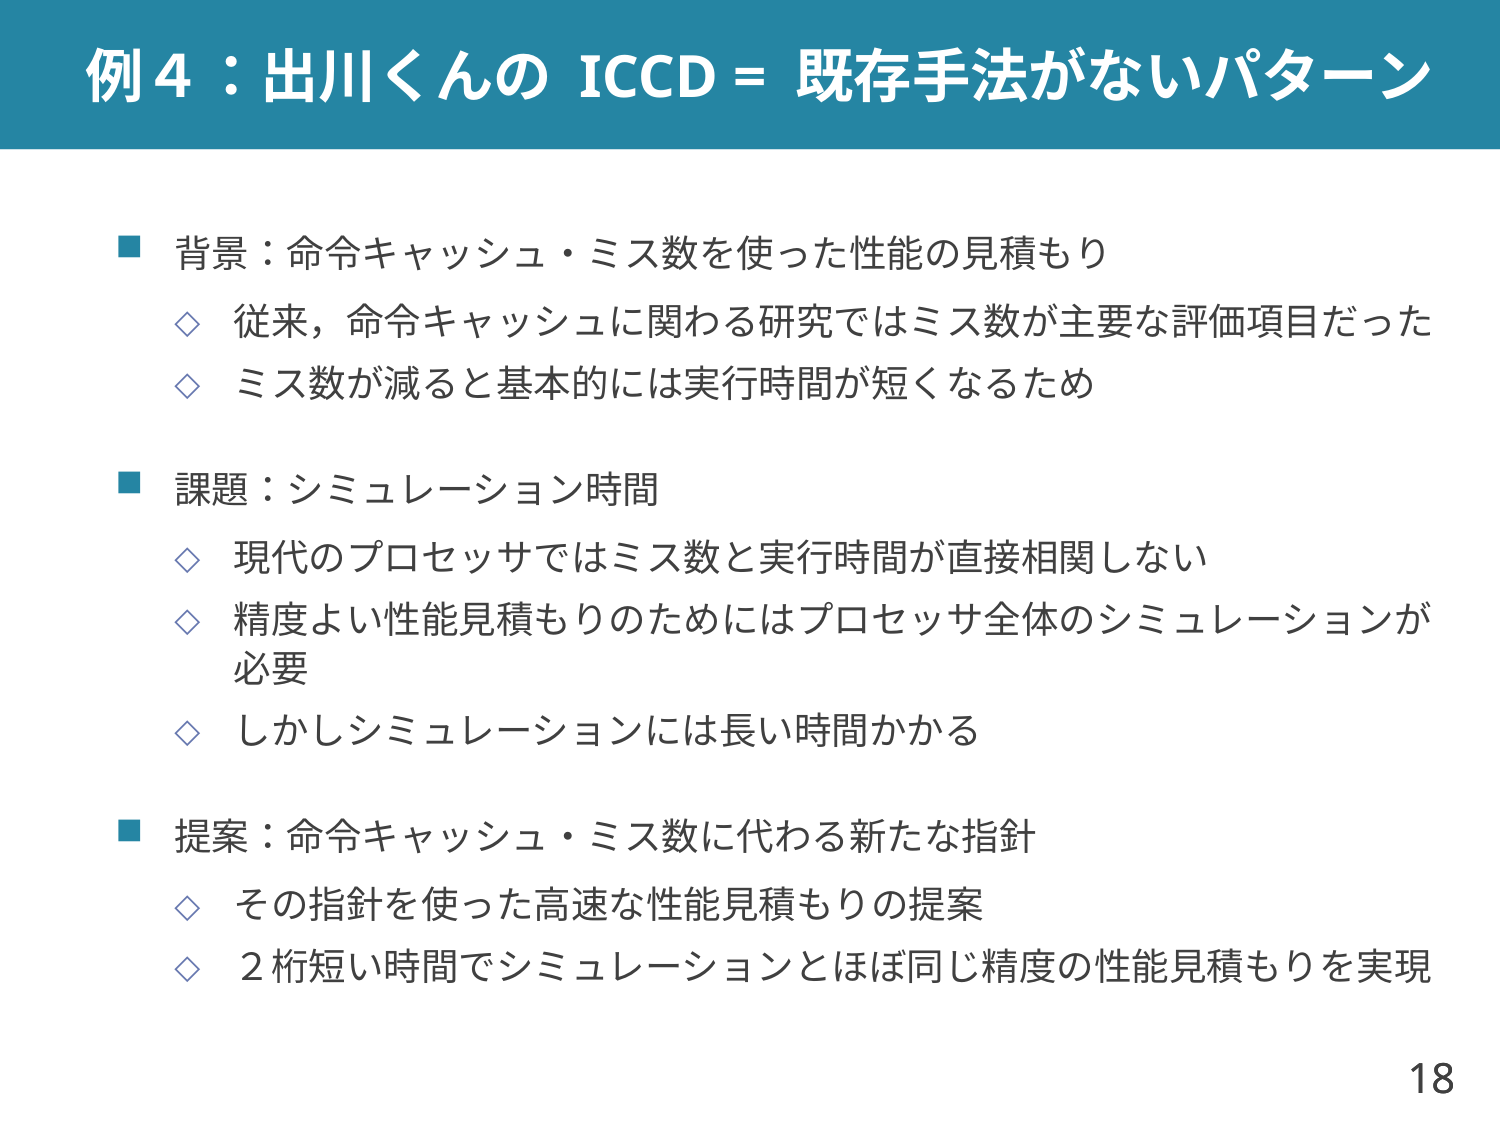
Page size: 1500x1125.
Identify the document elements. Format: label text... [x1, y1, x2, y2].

list 背景：命令キャッシュ・ミス数を使った性能の見積もり 従来，命令キャッシュに関わる研究ではミス数が主要な評価項目だった ミス数が減ると基本的には実行時間が短くなるため 課題：シミュレーション時間 現代のプロセッサではミス数と実行時間が直接相関しない 精度よい性能見積もりのためにはプロセッサ全体のシミュレーションが必要 しかしシミュレーションには長い時間かかる 提案：命令キャッシュ・ミス数に代わる新たな指針 その指針を使った高速な性能見積もりの提案 ２桁短い時間でシミュレーションとほぼ同じ精度の性能見積もりを実現 [100, 178, 1459, 1036]
title 例４：出川くんの ICCD = 既存手法がないパターン [70, 0, 1500, 150]
